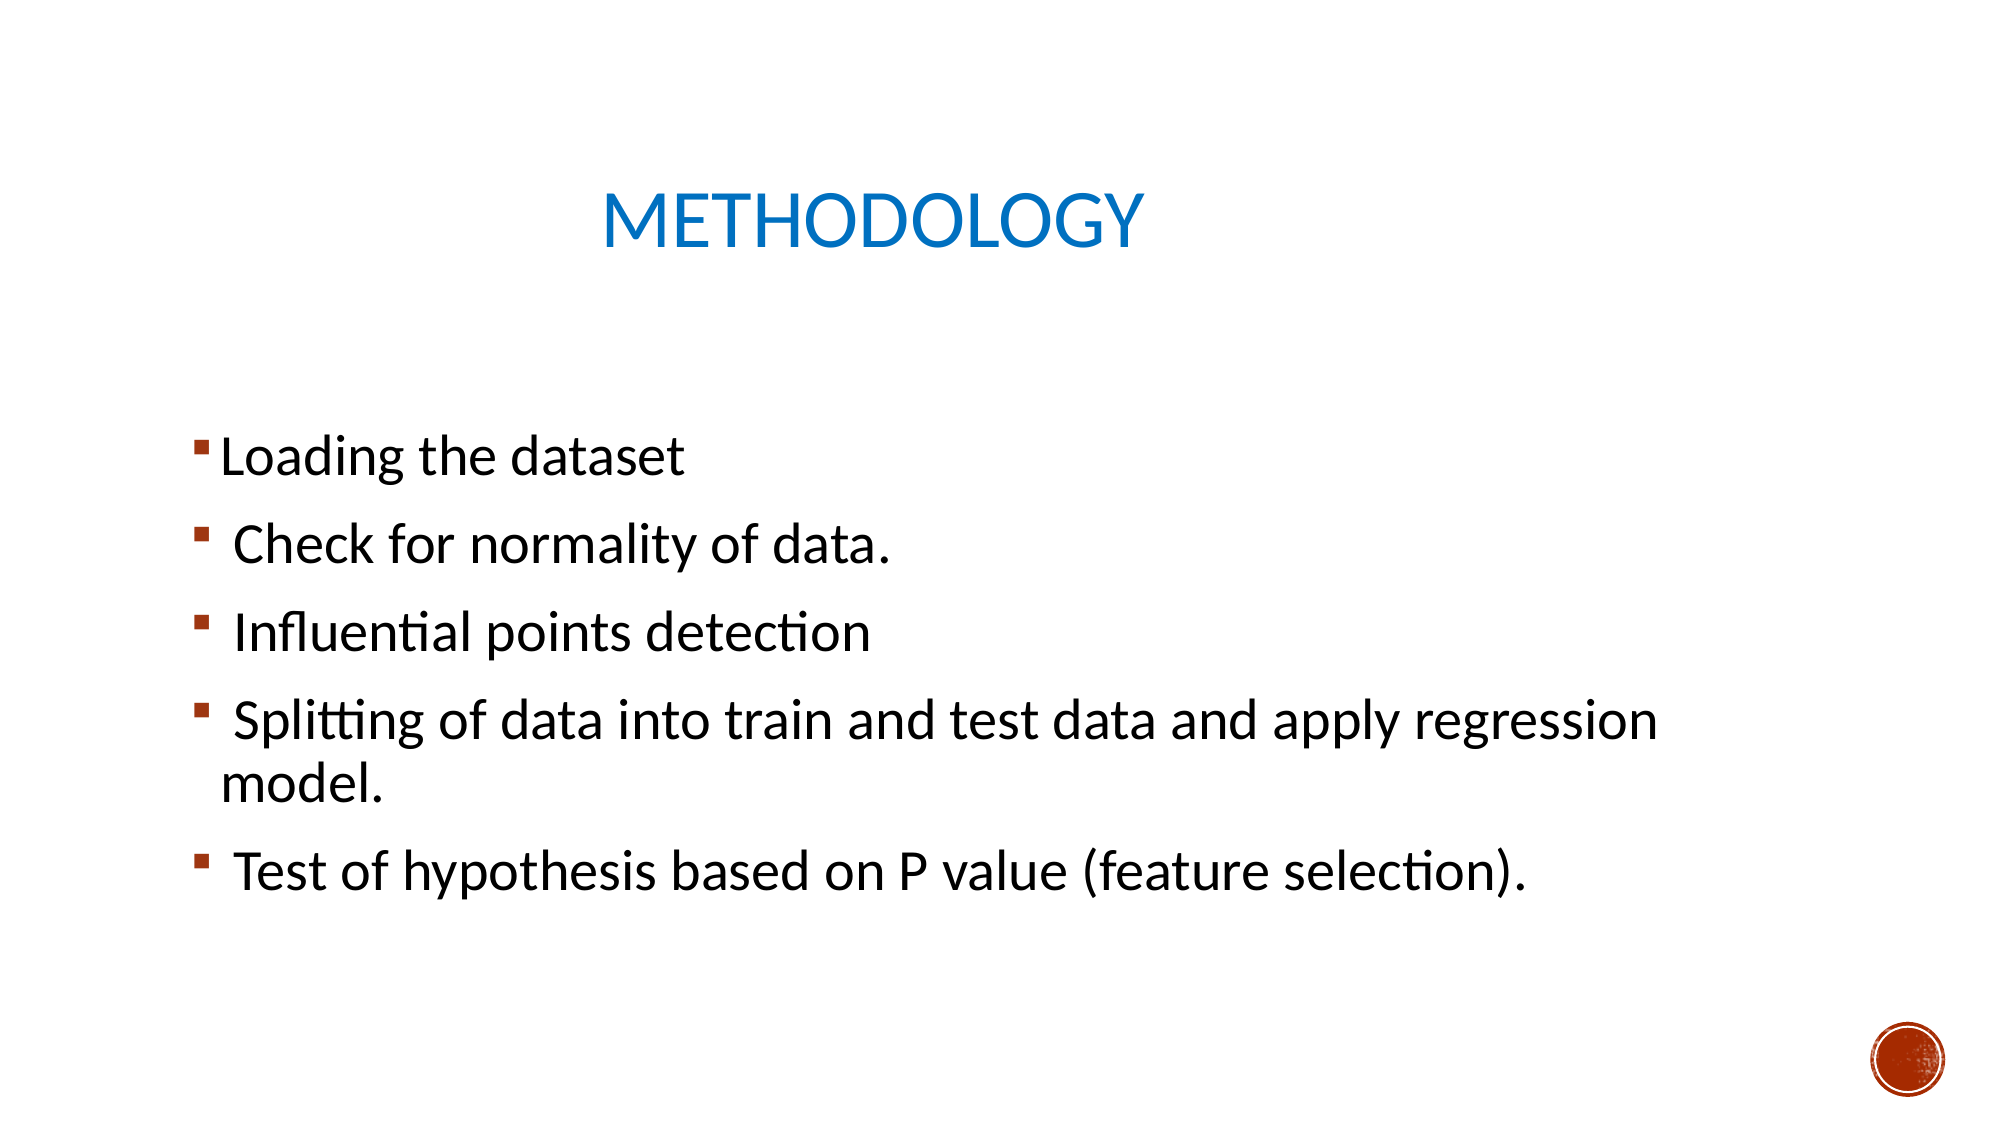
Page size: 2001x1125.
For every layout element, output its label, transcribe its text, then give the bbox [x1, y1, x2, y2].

title Methodology [175, 79, 1826, 344]
list Loading the dataset Check for normality of data. Influential points detection Splitting of data into train and test data and apply regression model. Test of hypothesis based on P value (feature selection). [175, 348, 1826, 1013]
